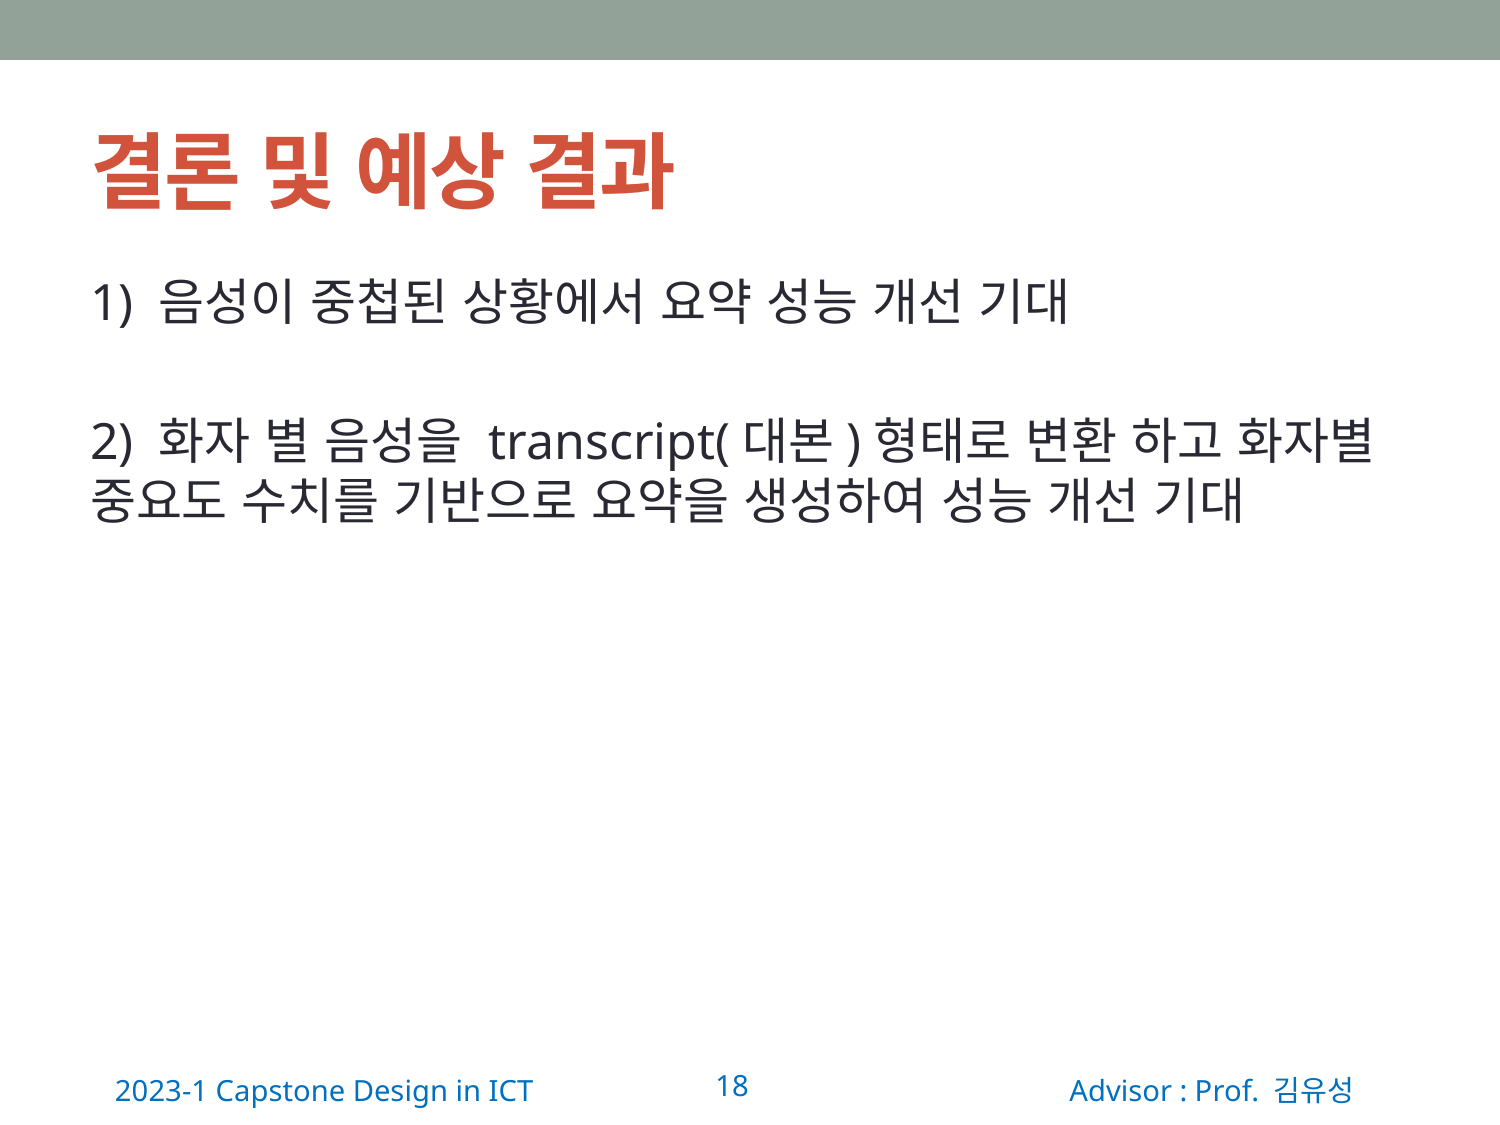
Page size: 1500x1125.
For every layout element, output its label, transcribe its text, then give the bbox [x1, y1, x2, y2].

list 1) 음성이 중첩된 상황에서 요약 성능 개선 기대 2) 화자 별 음성을 transcript(대본)형태로 변환 하고 화자별 중요도 수치를 기반으로 요약을 생성하여 성능 개선 기대 [75, 262, 1425, 1063]
title 결론 및 예상 결과 [75, 87, 1425, 250]
